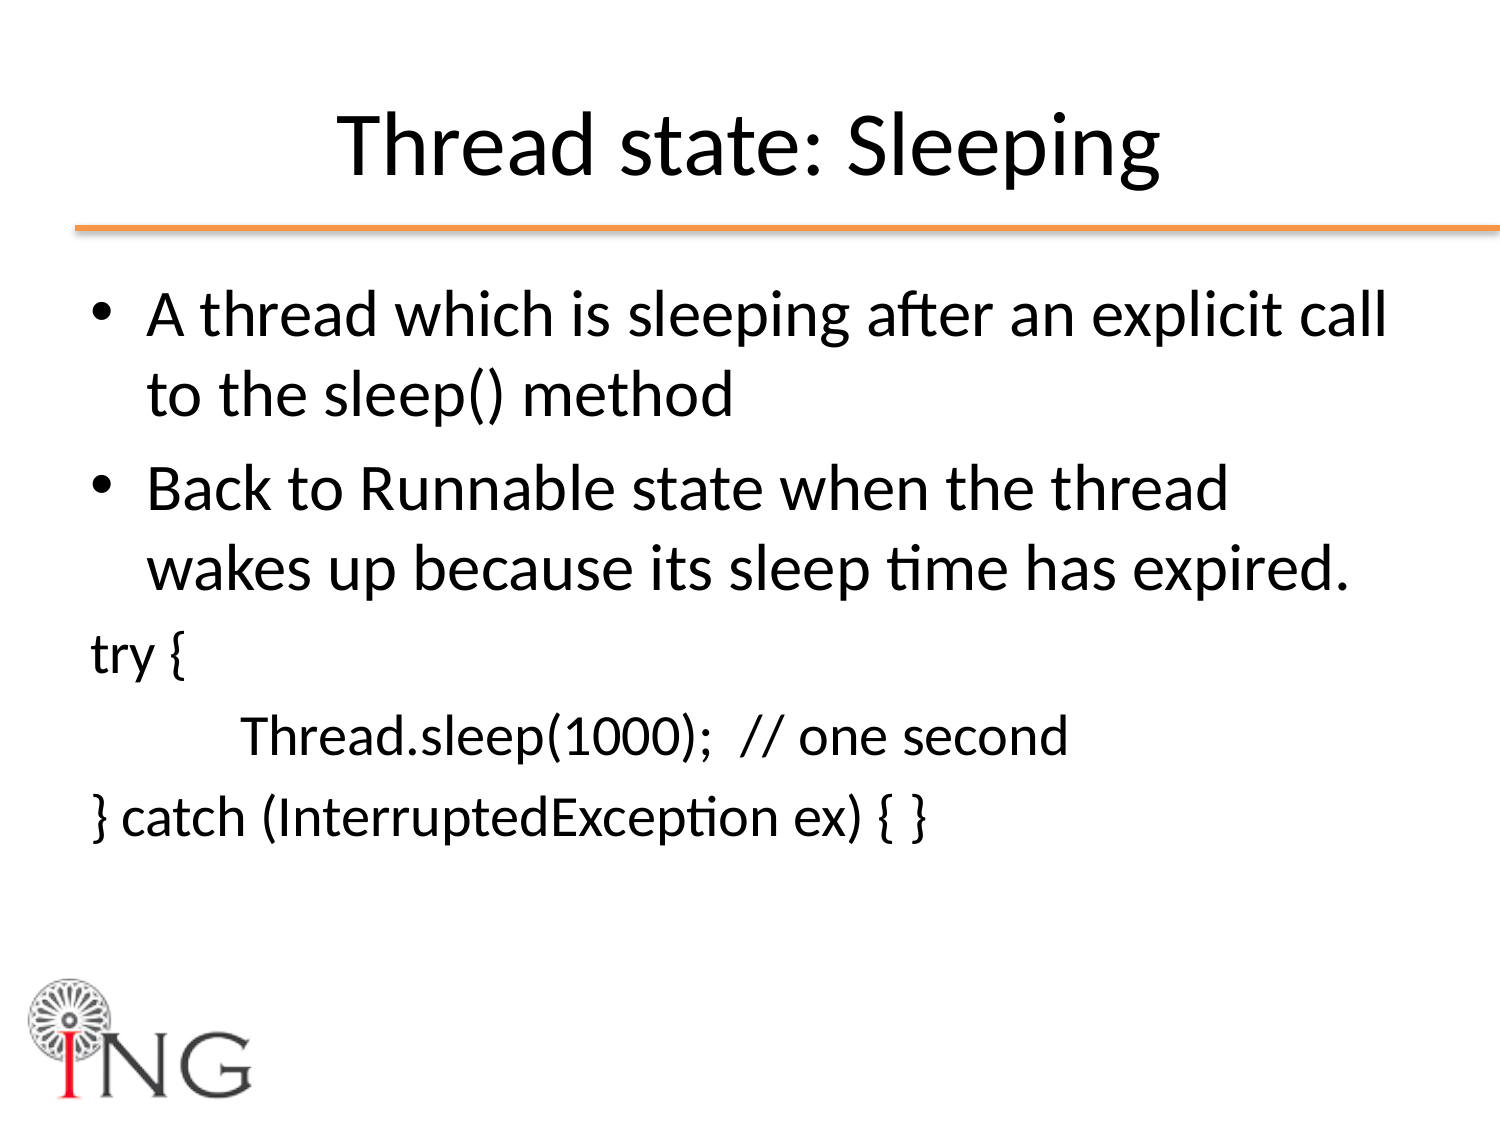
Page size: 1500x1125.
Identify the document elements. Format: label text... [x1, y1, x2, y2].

title Thread state: Sleeping [75, 45, 1425, 233]
picture [3, 956, 281, 1125]
list A thread which is sleeping after an explicit call to the sleep() method Back to Runnable state when the thread wakes up because its sleep time has expired. try { Thread.sleep(1000); // one second } catch (InterruptedException ex) { } [75, 262, 1425, 1005]
